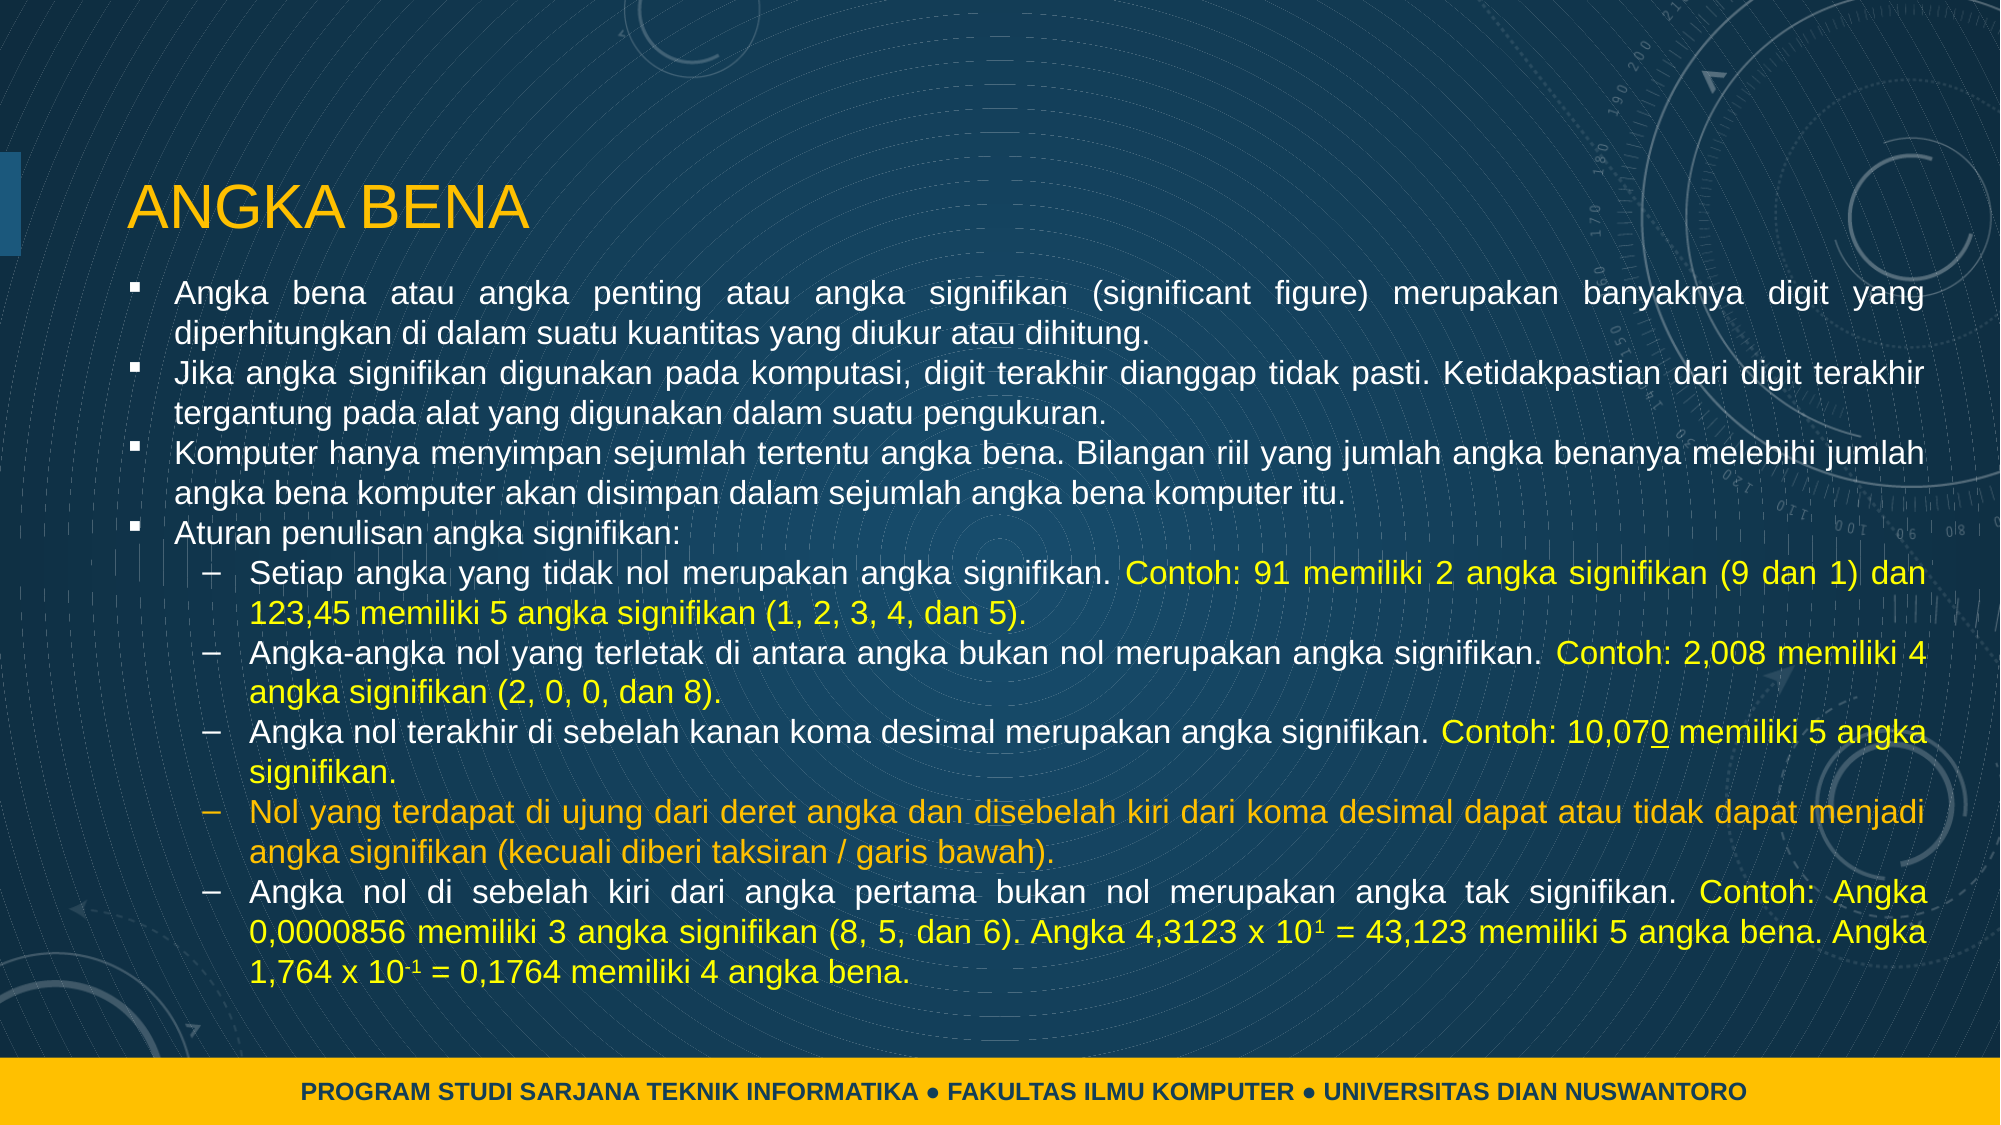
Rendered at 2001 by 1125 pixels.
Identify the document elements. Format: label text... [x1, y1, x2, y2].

text_box [0, 1056, 2000, 1125]
title ANGKA BENA [112, 99, 1891, 264]
text_box PROGRAM STUDI SARJANA TEKNIK INFORMATIKA ● FAKULTAS ILMU KOMPUTER ● UNIVERSITAS DIAN NUSWANTORO [285, 1068, 1765, 1114]
text_box Angka bena atau angka penting atau angka signifikan (significant figure) merupakan banyaknya digit yang diperhitungkan di dalam suatu kuantitas yang diukur atau dihitung. Jika angka signifikan digunakan pada komputasi, digit terakhir dianggap tidak pasti. Ketidakpastian dari digit terakhir tergantung pada alat yang digunakan dalam suatu pengukuran. Komputer hanya menyimpan sejumlah tertentu angka bena. Bilangan riil yang jumlah angka benanya melebihi jumlah angka bena komputer akan disimpan dalam sejumlah angka bena komputer itu. Aturan penulisan angka signifikan: Setiap angka yang tidak nol merupakan angka signifikan. Contoh: 91 memiliki 2 angka signifikan (9 dan 1) dan 123,45 memiliki 5 angka signifikan (1, 2, 3, 4, dan 5). Angka-angka nol yang terletak di antara angka bukan nol merupakan angka signifikan. Contoh: 2,008 memiliki 4 angka signifikan (2, 0, 0, dan 8). Angka nol terakhir di sebelah kanan koma desimal merupakan angka signifikan. Contoh: 10,070 memiliki 5 angka signifikan. Nol yang terdapat di ujung dari deret angka dan disebelah kiri dari koma desimal dapat atau tidak dapat menjadi angka signifikan (kecuali diberi taksiran / garis bawah). Angka nol di sebelah kiri dari angka pertama bukan nol merupakan angka tak signifikan. Contoh: Angka 0,0000856 memiliki 3 angka signifikan (8, 5, dan 6). Angka 4,3123 x 101 = 43,123 memiliki 5 angka bena. Angka 1,764 x 10-1 = 0,1764 memiliki 4 angka bena. [112, 264, 1943, 998]
picture [0, 0, 2000, 1056]
